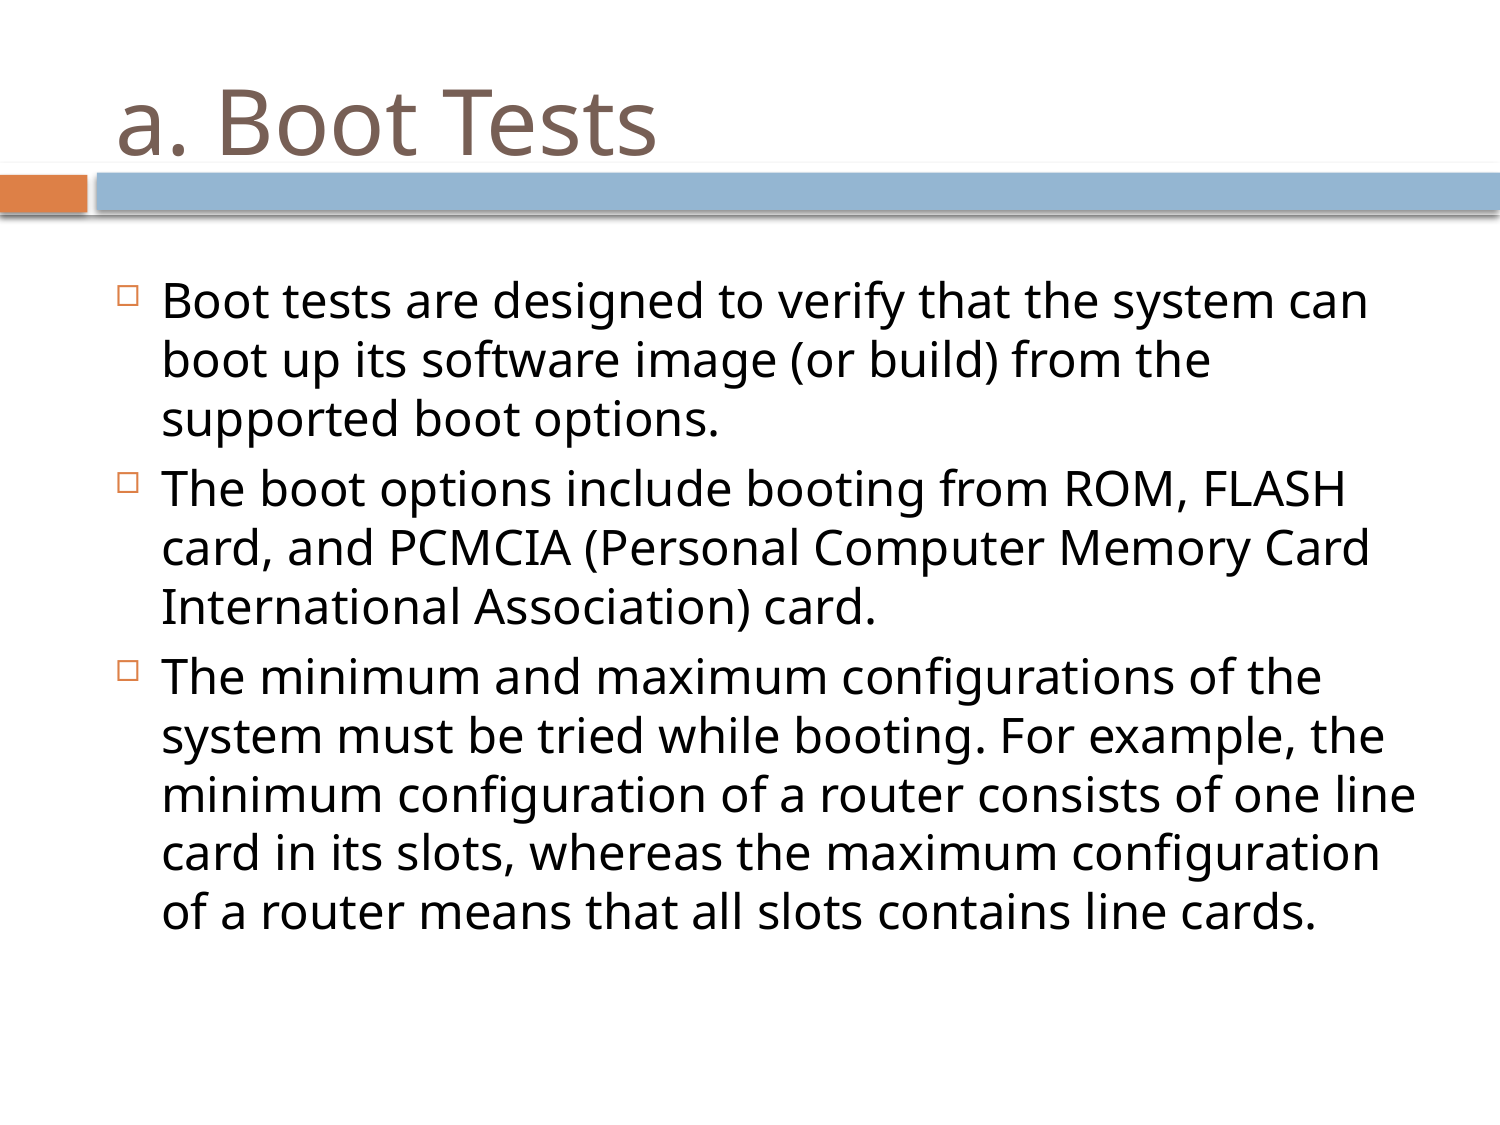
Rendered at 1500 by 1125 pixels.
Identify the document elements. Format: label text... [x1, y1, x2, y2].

list Boot tests are designed to verify that the system can boot up its software image (or build) from the supported boot options. The boot options include booting from ROM, FLASH card, and PCMCIA (Personal Computer Memory Card International Association) card. The minimum and maximum configurations of the system must be tried while booting. For example, the minimum configuration of a router consists of one line card in its slots, whereas the maximum configuration of a router means that all slots contains line cards. [100, 262, 1438, 1000]
title a. Boot Tests [100, 37, 1438, 200]
